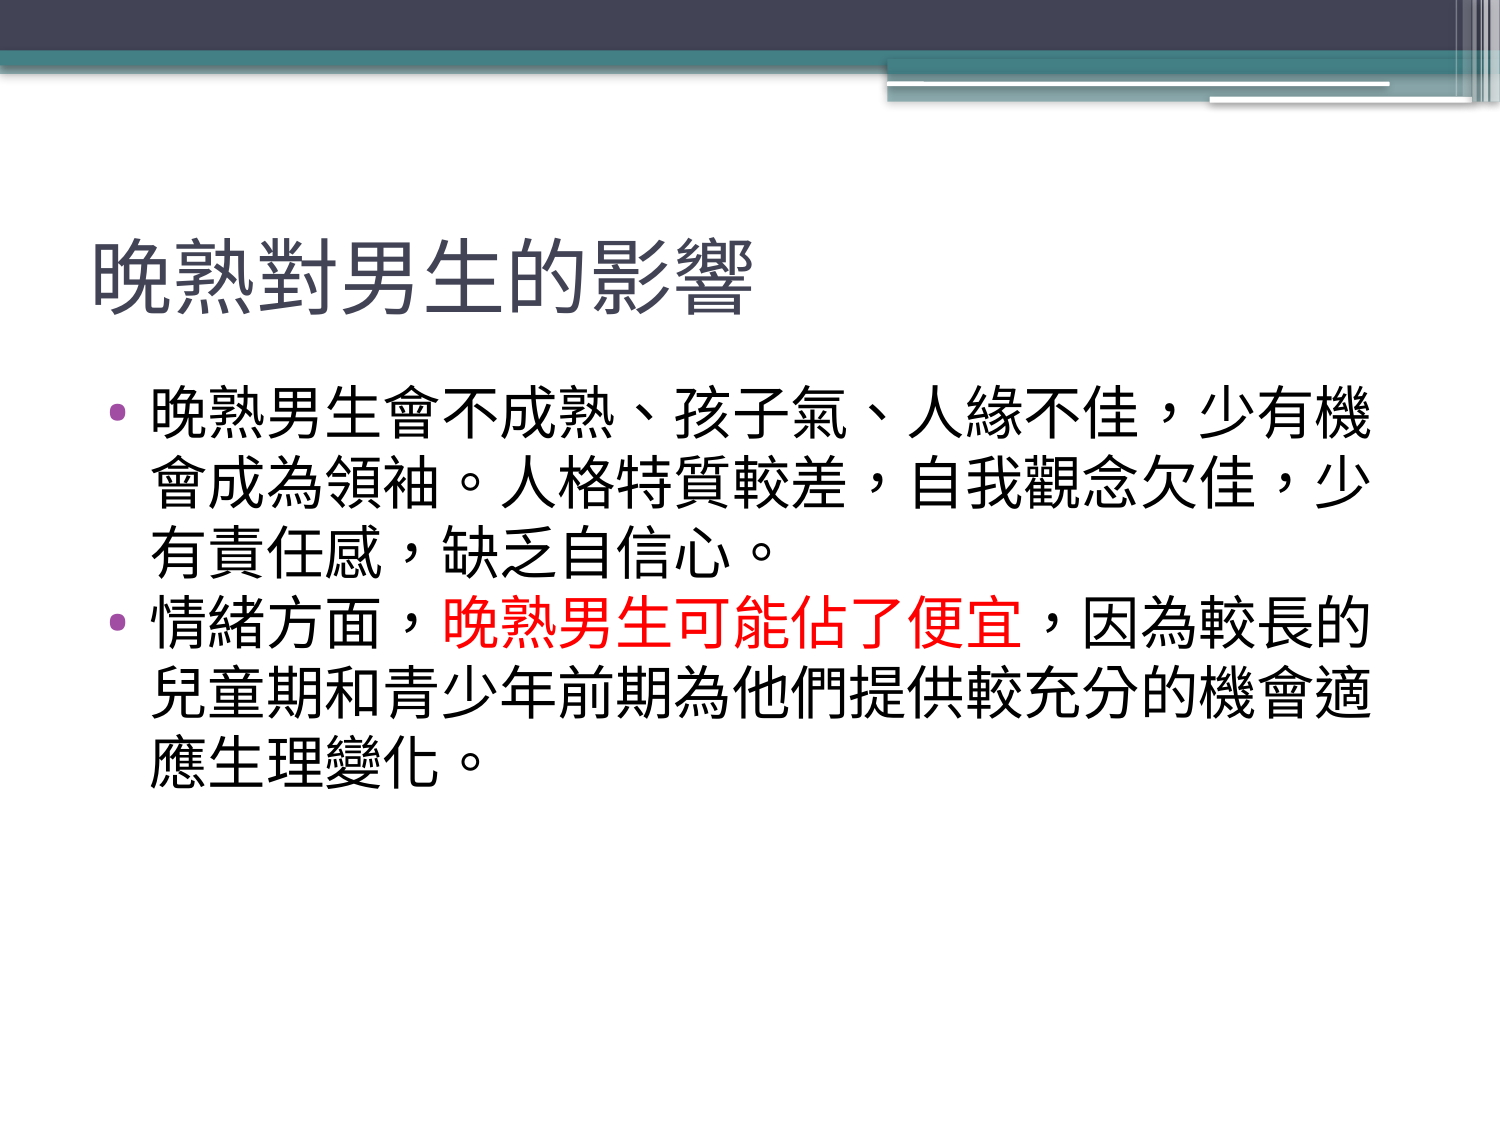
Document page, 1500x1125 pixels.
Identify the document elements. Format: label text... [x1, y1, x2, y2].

list 晚熟男生會不成熟、孩子氣、人緣不佳，少有機會成為領袖。人格特質較差，自我觀念欠佳，少有責任感，缺乏自信心。 情緒方面，晚熟男生可能佔了便宜，因為較長的兒童期和青少年前期為他們提供較充分的機會適應生理變化。 [75, 368, 1425, 1079]
title 晚熟對男生的影響 [75, 187, 1425, 363]
